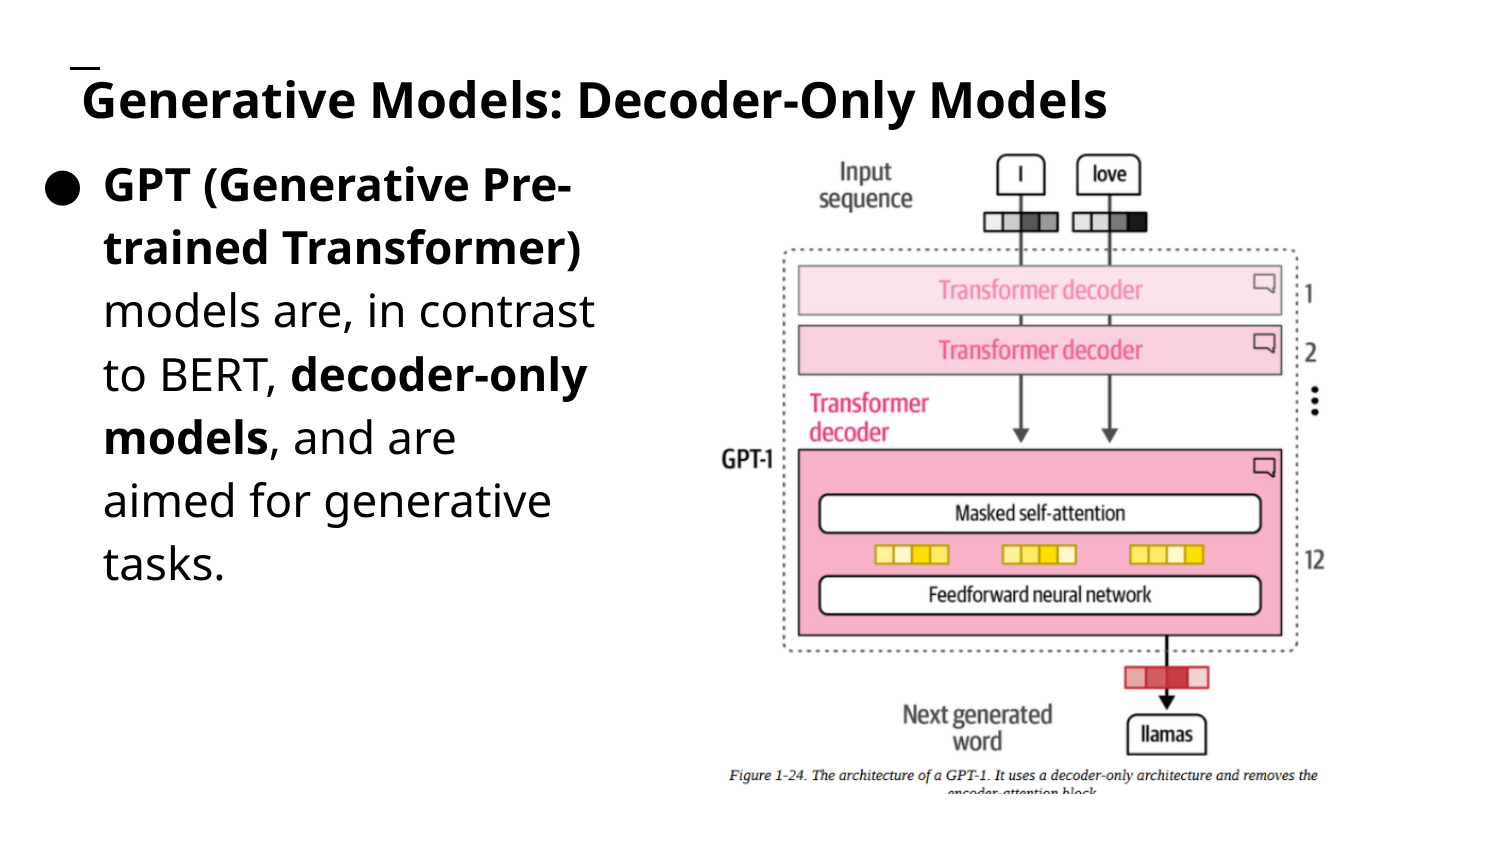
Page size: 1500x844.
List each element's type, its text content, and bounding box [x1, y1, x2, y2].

picture [709, 143, 1366, 794]
title Generative Models: Decoder-Only Models [66, 16, 1366, 144]
list GPT (Generative Pre-trained Transformer) models are, in contrast to BERT, decoder-only models, and are aimed for generative tasks. [12, 132, 615, 781]
